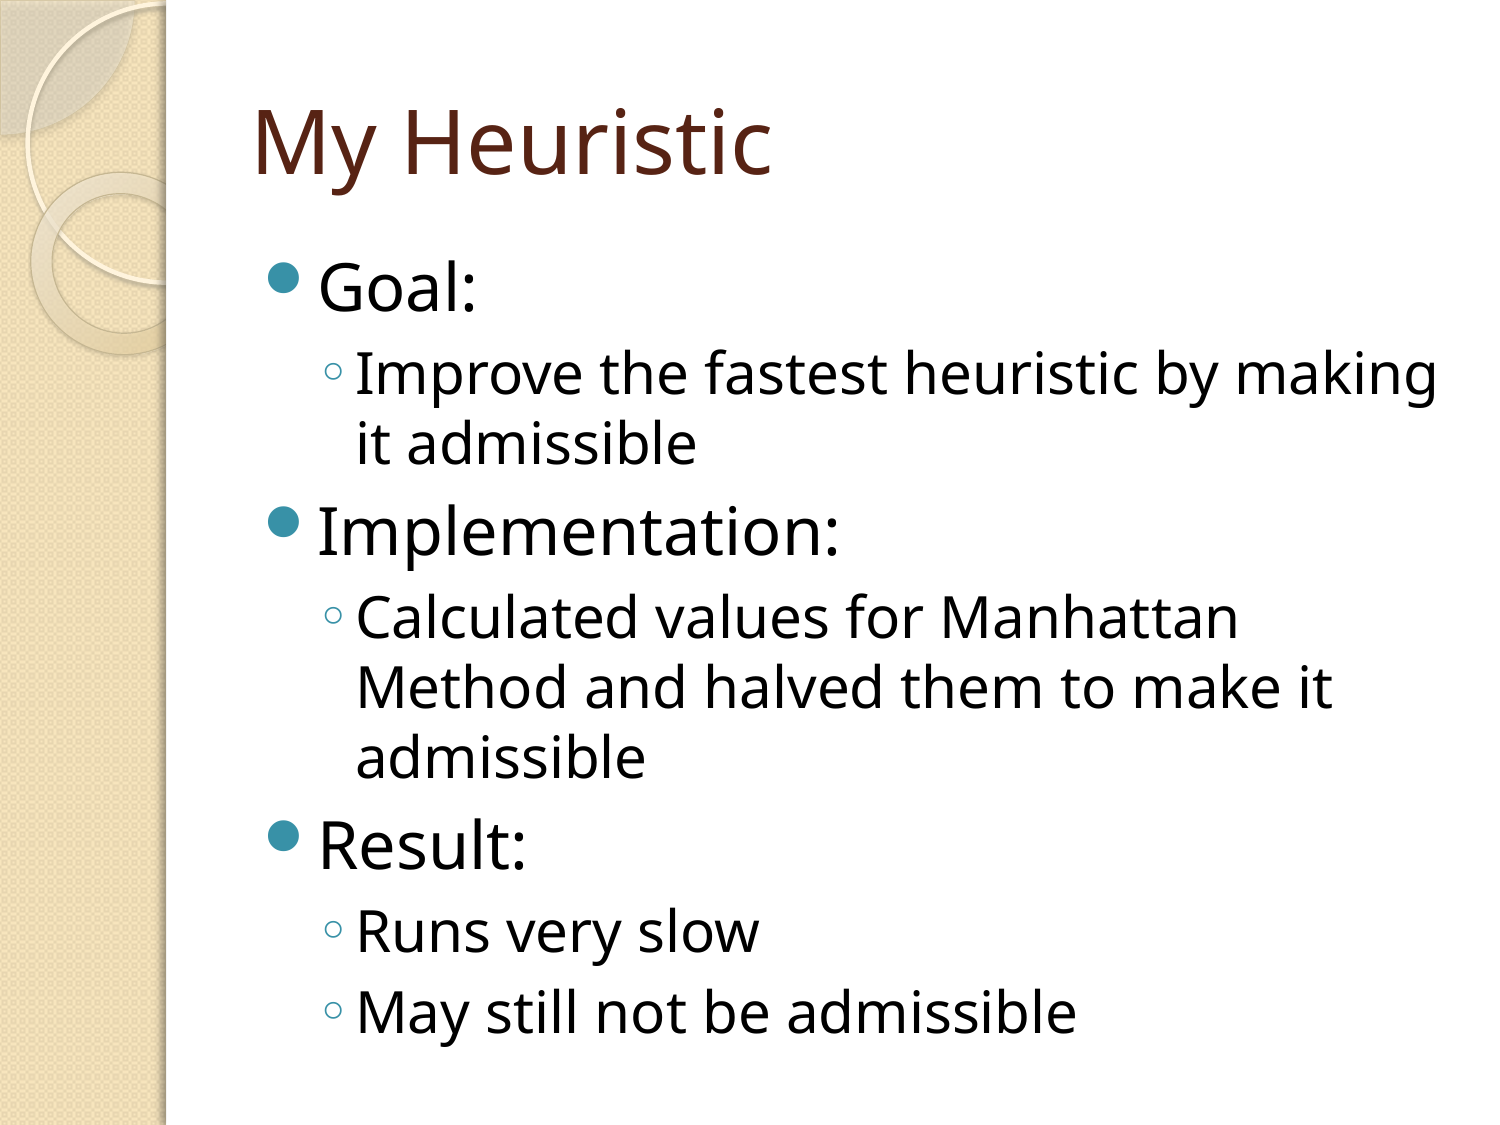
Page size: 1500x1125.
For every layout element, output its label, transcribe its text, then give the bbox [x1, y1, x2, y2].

title My Heuristic [235, 45, 1466, 233]
list Goal: Improve the fastest heuristic by making it admissible Implementation: Calculated values for Manhattan Method and halved them to make it admissible Result: Runs very slow May still not be admissible [235, 237, 1466, 1025]
